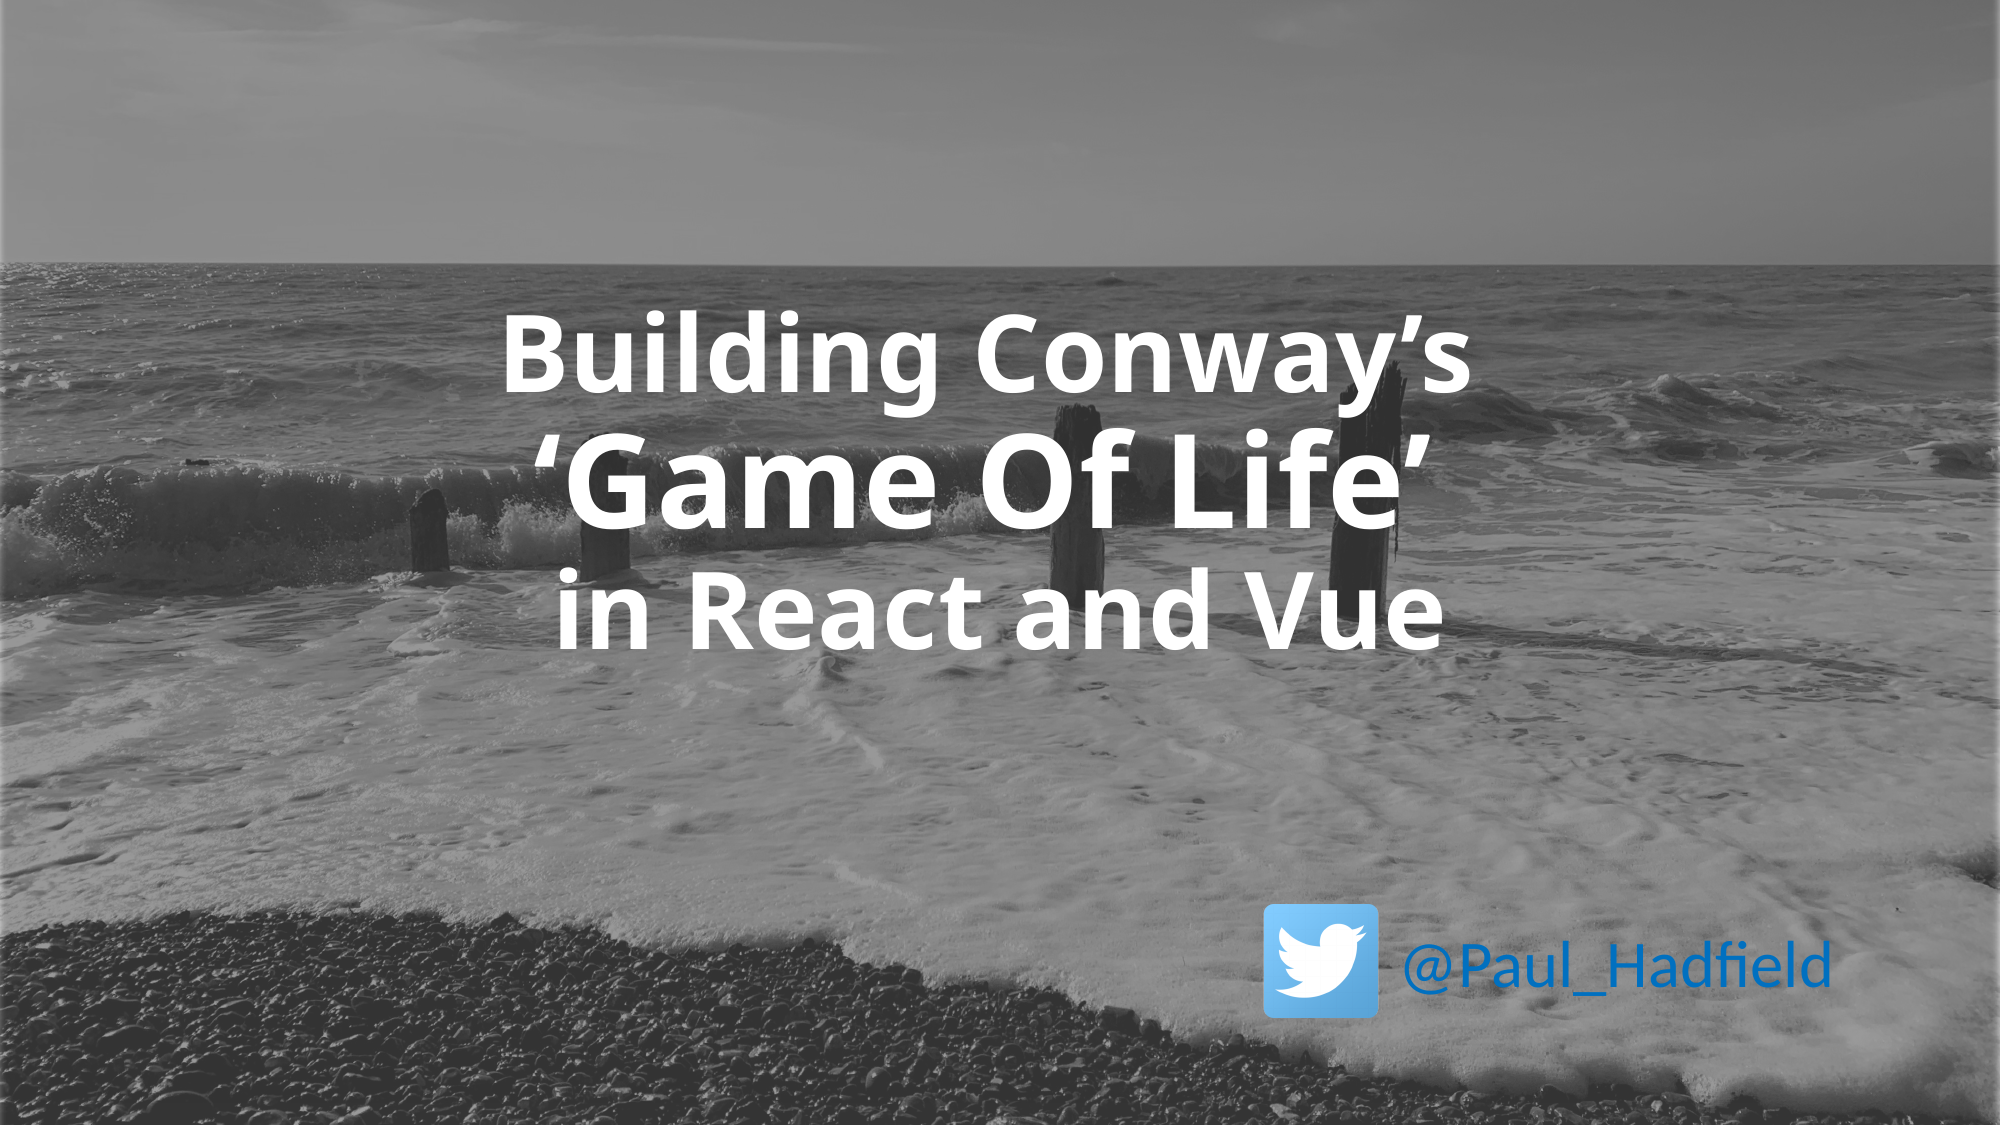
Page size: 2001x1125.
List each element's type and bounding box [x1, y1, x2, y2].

text_box [1258, 898, 1860, 1024]
picture [0, 0, 2000, 1125]
